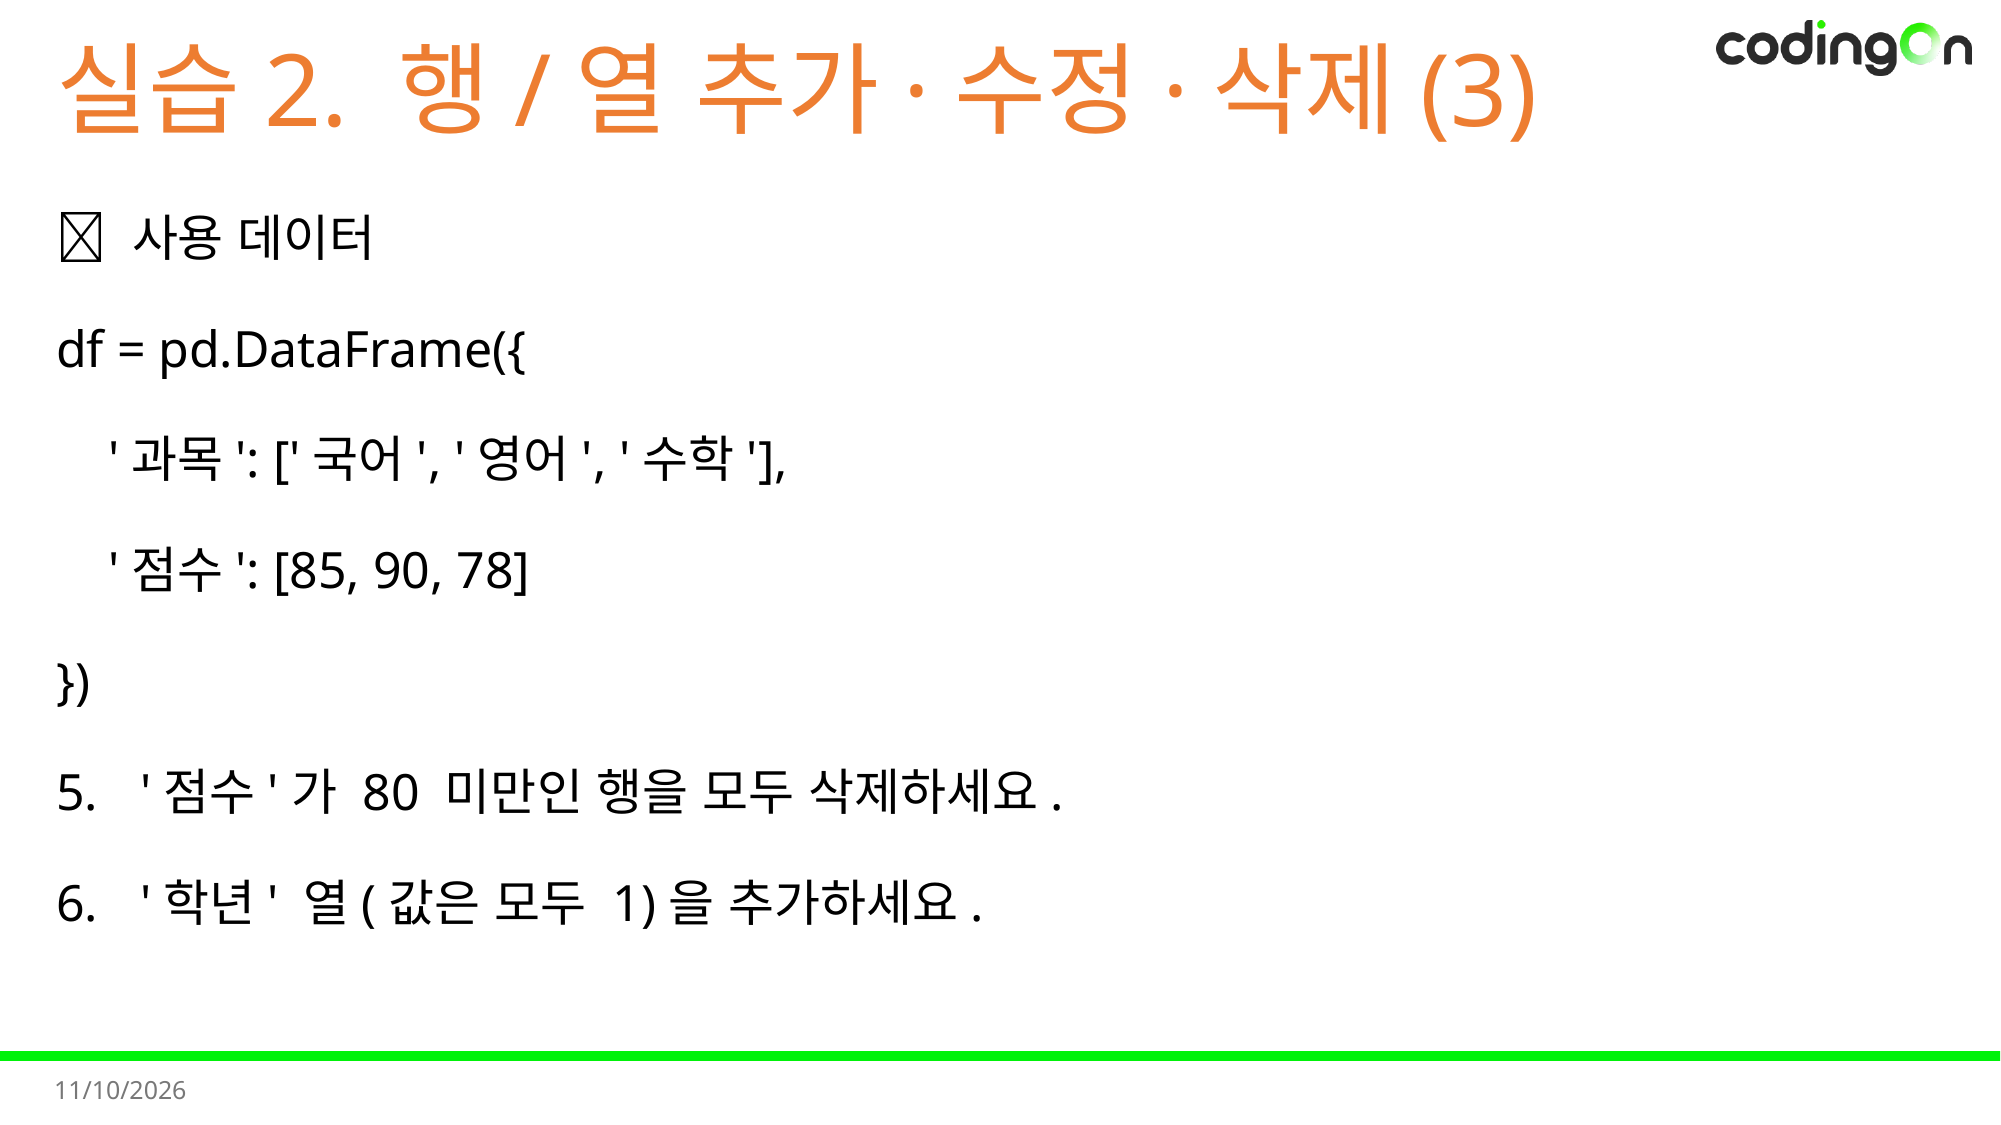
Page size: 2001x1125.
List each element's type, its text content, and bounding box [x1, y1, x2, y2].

list 📌 사용 데이터 df = pd.DataFrame({ '과목': ['국어', '영어', '수학'], '점수': [85, 90, 78] }) '점수'가 80 미만인 행을 모두 삭제하세요. '학년' 열(값은 모두 1)을 추가하세요. [41, 168, 1959, 1024]
title 실습2. 행/열 추가·수정·삭제(3) [41, 0, 1767, 168]
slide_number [39, 1061, 490, 1122]
picture [1767, 20, 1972, 76]
